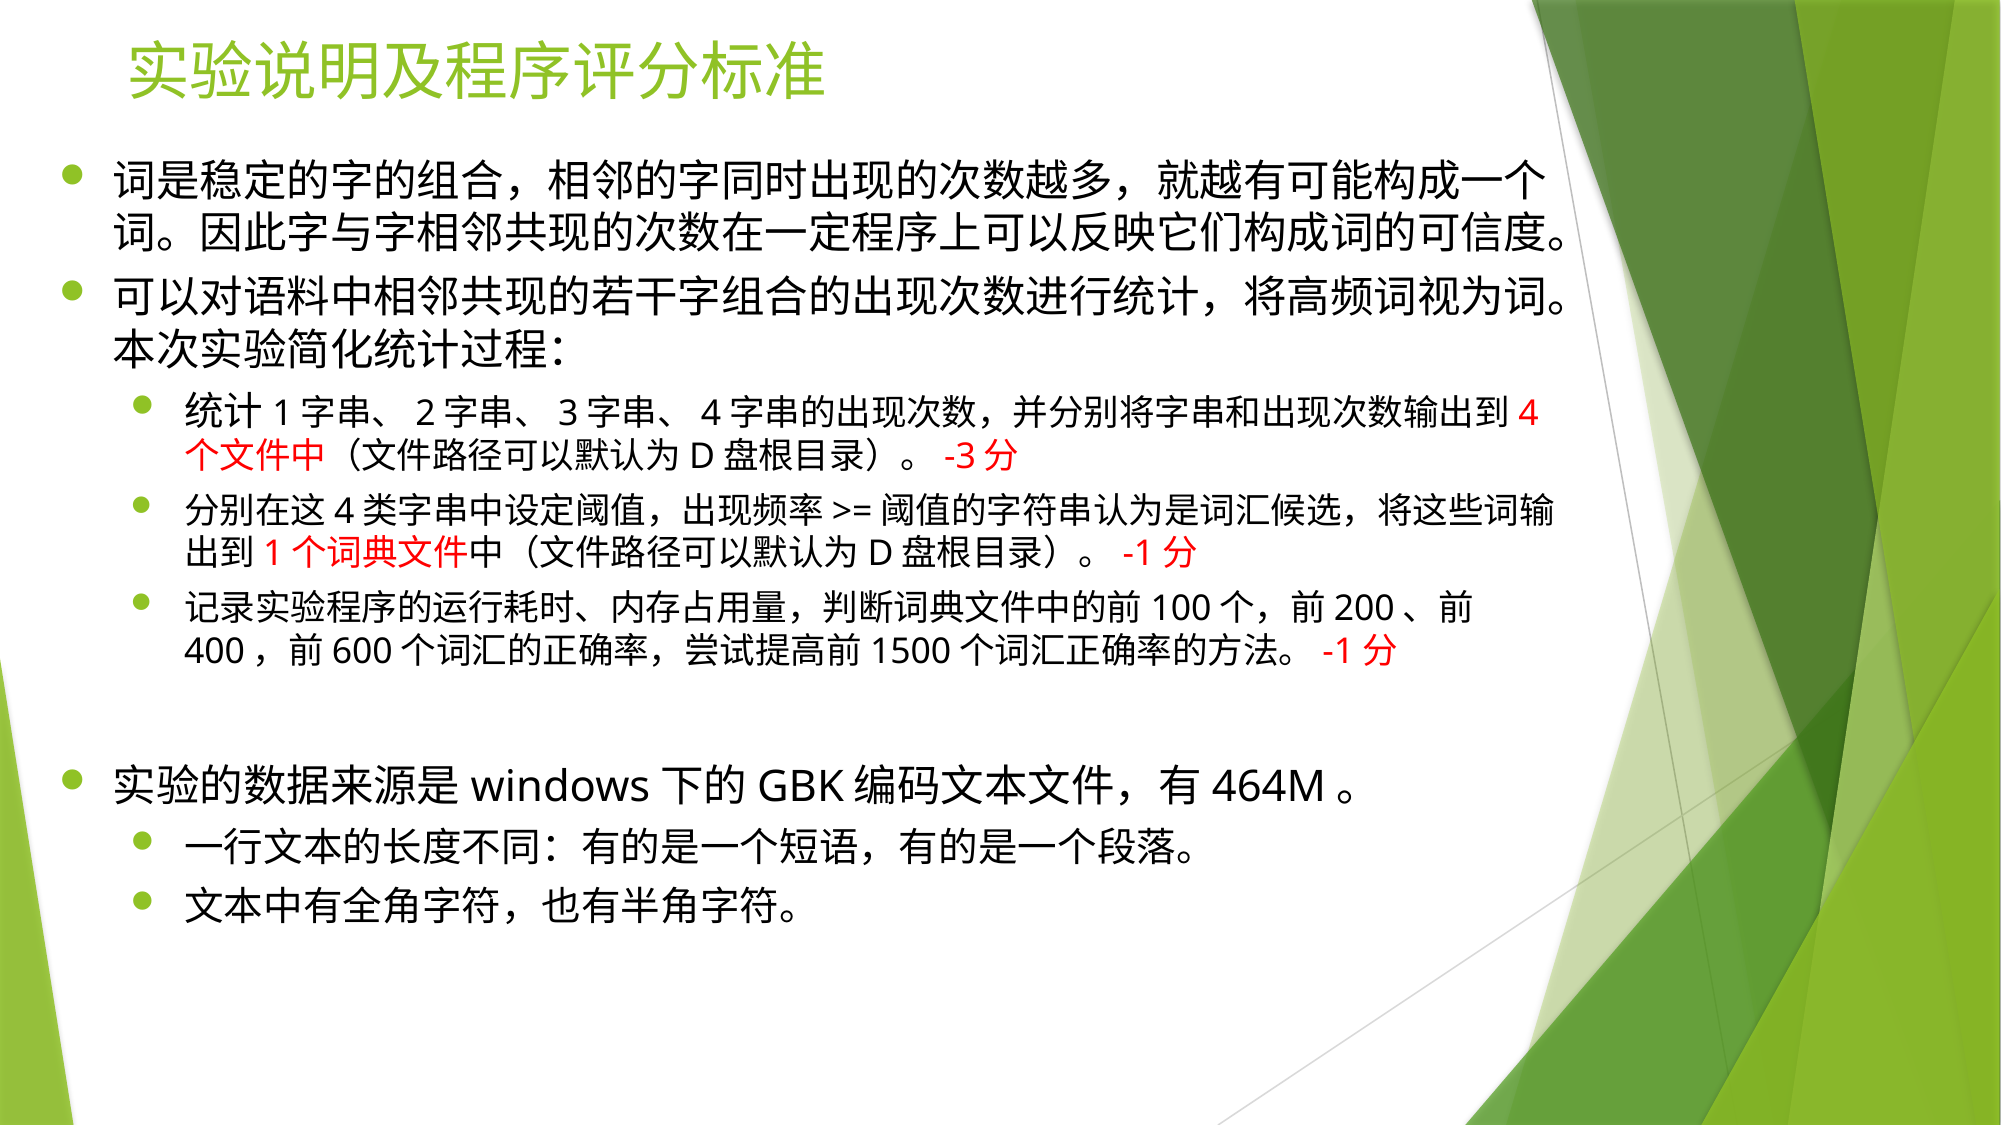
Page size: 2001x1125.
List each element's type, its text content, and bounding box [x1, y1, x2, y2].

list 词是稳定的字的组合，相邻的字同时出现的次数越多，就越有可能构成一个词。因此字与字相邻共现的次数在一定程序上可以反映它们构成词的可信度。 可以对语料中相邻共现的若干字组合的出现次数进行统计，将高频词视为词。本次实验简化统计过程： 统计1字串、2字串、3字串、4字串的出现次数，并分别将字串和出现次数输出到4个文件中（文件路径可以默认为D盘根目录）。-3分 分别在这4类字串中设定阈值，出现频率>=阈值的字符串认为是词汇候选，将这些词输出到1个词典文件中（文件路径可以默认为D盘根目录）。-1分 记录实验程序的运行耗时、内存占用量，判断词典文件中的前100个，前200、前400，前600个词汇的正确率，尝试提高前1500个词汇正确率的方法。-1分 实验的数据来源是windows下的GBK编码文本文件，有464M。 一行文本的长度不同：有的是一个短语，有的是一个段落。 文本中有全角字符，也有半角字符。 [26, 145, 1583, 947]
title 实验说明及程序评分标准 [111, 23, 1522, 116]
